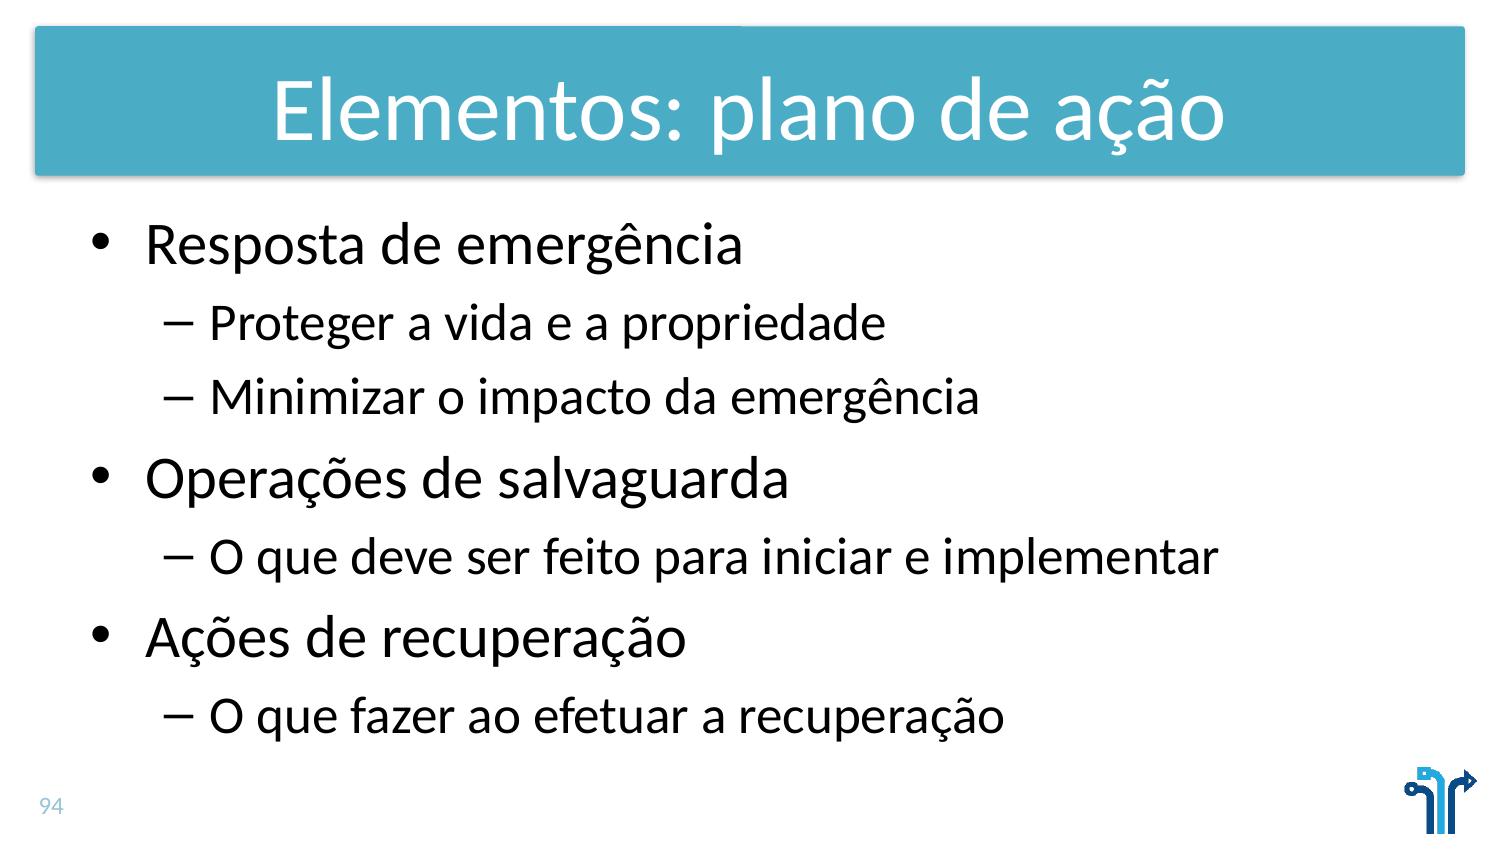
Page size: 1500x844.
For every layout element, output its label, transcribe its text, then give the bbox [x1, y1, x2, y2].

slide_number 94 [23, 782, 188, 828]
title Elementos: plano de ação [75, 33, 1425, 175]
picture [1401, 763, 1483, 836]
list Resposta de emergência Proteger a vida e a propriedade Minimizar o impacto da emergência Operações de salvaguarda O que deve ser feito para iniciar e implementar Ações de recuperação O que fazer ao efetuar a recuperação [75, 196, 1425, 754]
